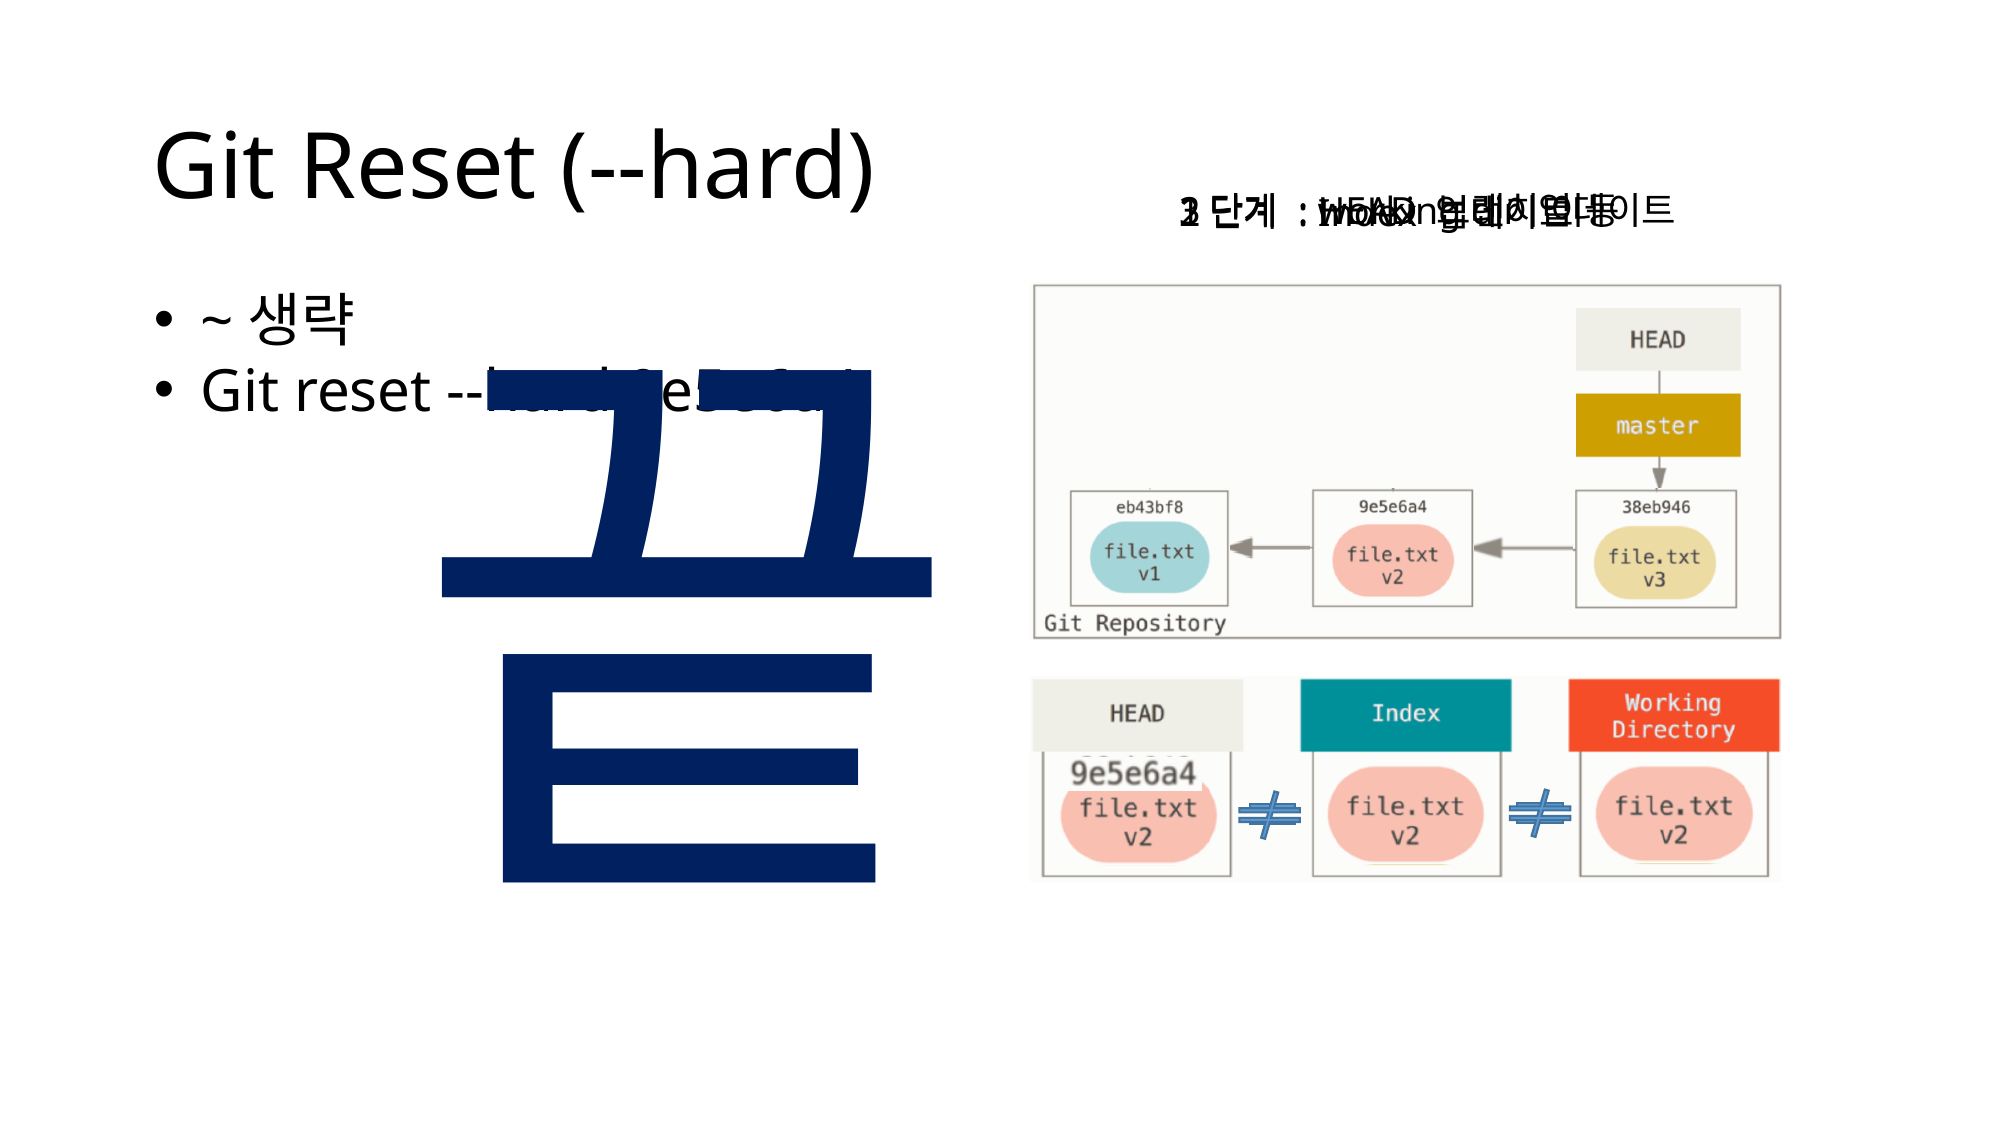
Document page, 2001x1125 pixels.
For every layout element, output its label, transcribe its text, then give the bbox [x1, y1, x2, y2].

text_box 끝 [397, 238, 931, 971]
text_box 3단계 : working dir 업데이트 [1164, 179, 1756, 240]
text_box ~생략 Git reset --hard 9e5e6a4; [138, 276, 397, 431]
title Git Reset (--hard) [137, 59, 1863, 278]
picture [1030, 676, 1782, 882]
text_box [1059, 757, 1220, 865]
picture [1030, 282, 1782, 640]
